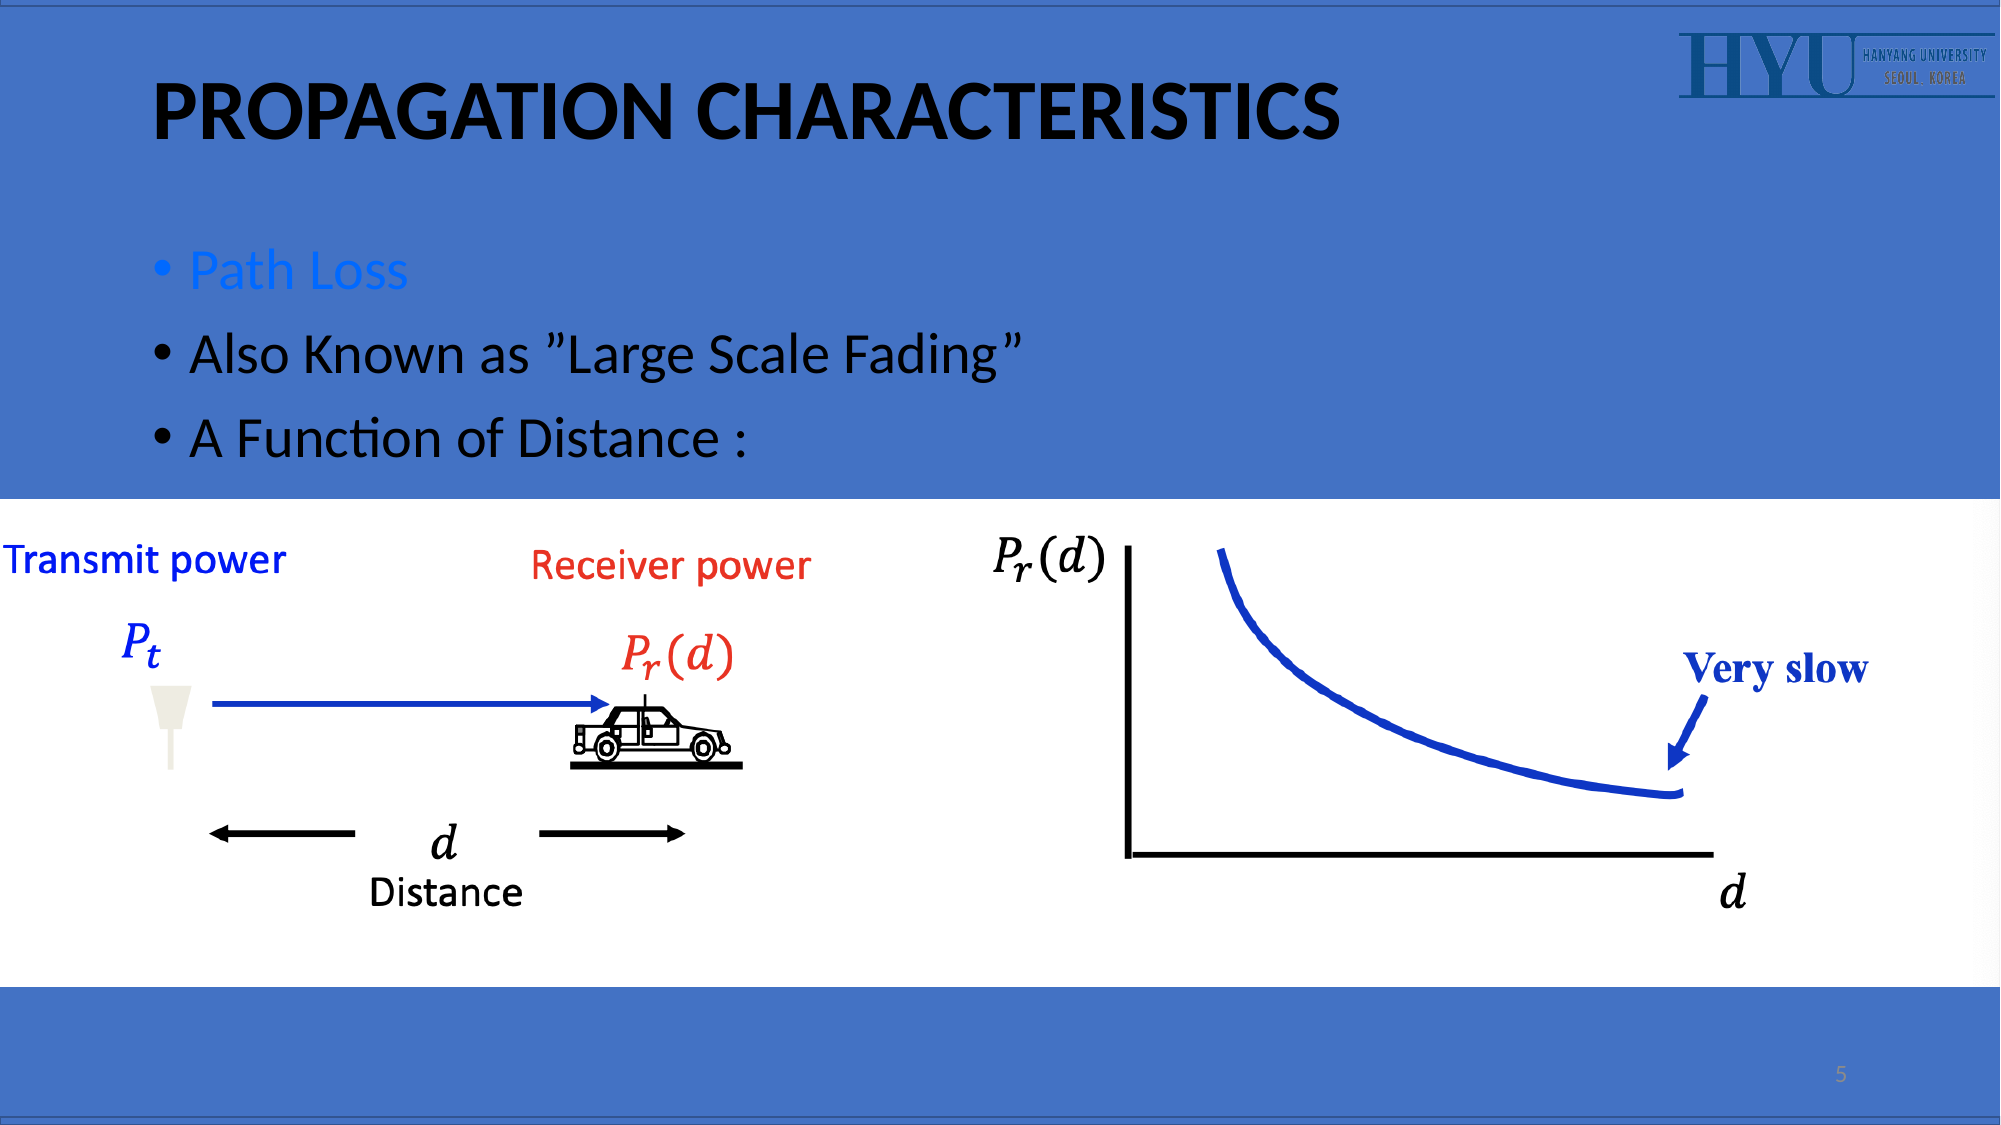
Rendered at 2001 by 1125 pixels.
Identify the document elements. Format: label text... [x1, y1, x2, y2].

title Propagation Characteristics [137, 57, 1863, 167]
picture [1679, 33, 1995, 98]
slide_number 5 [1412, 1042, 1863, 1103]
picture [0, 499, 2000, 988]
